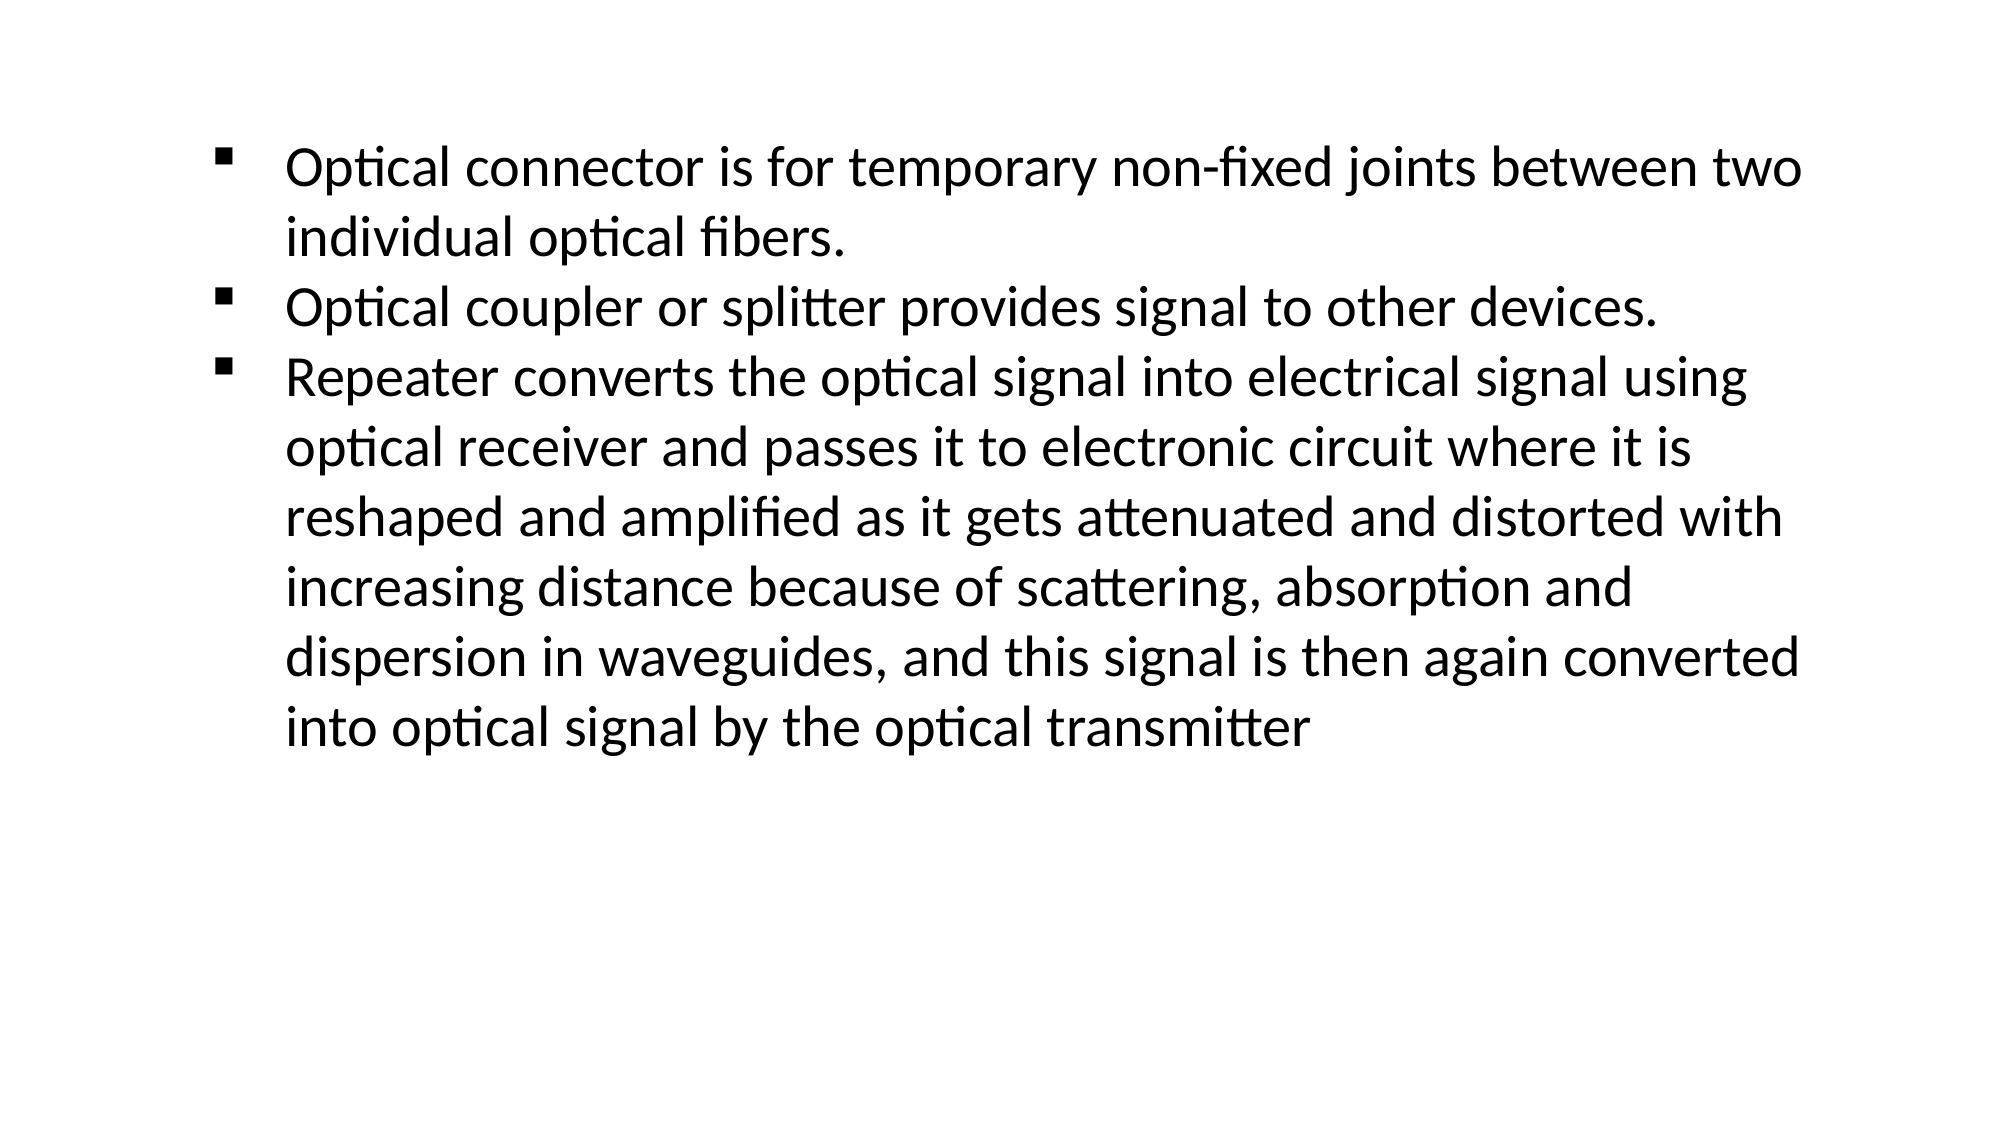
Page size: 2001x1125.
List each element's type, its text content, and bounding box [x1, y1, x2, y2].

text_box Optical connector is for temporary non-fixed joints between two individual optical fibers. Optical coupler or splitter provides signal to other devices. Repeater converts the optical signal into electrical signal using optical receiver and passes it to electronic circuit where it is reshaped and amplified as it gets attenuated and distorted with increasing distance because of scattering, absorption and dispersion in waveguides, and this signal is then again converted into optical signal by the optical transmitter [120, 120, 1872, 766]
